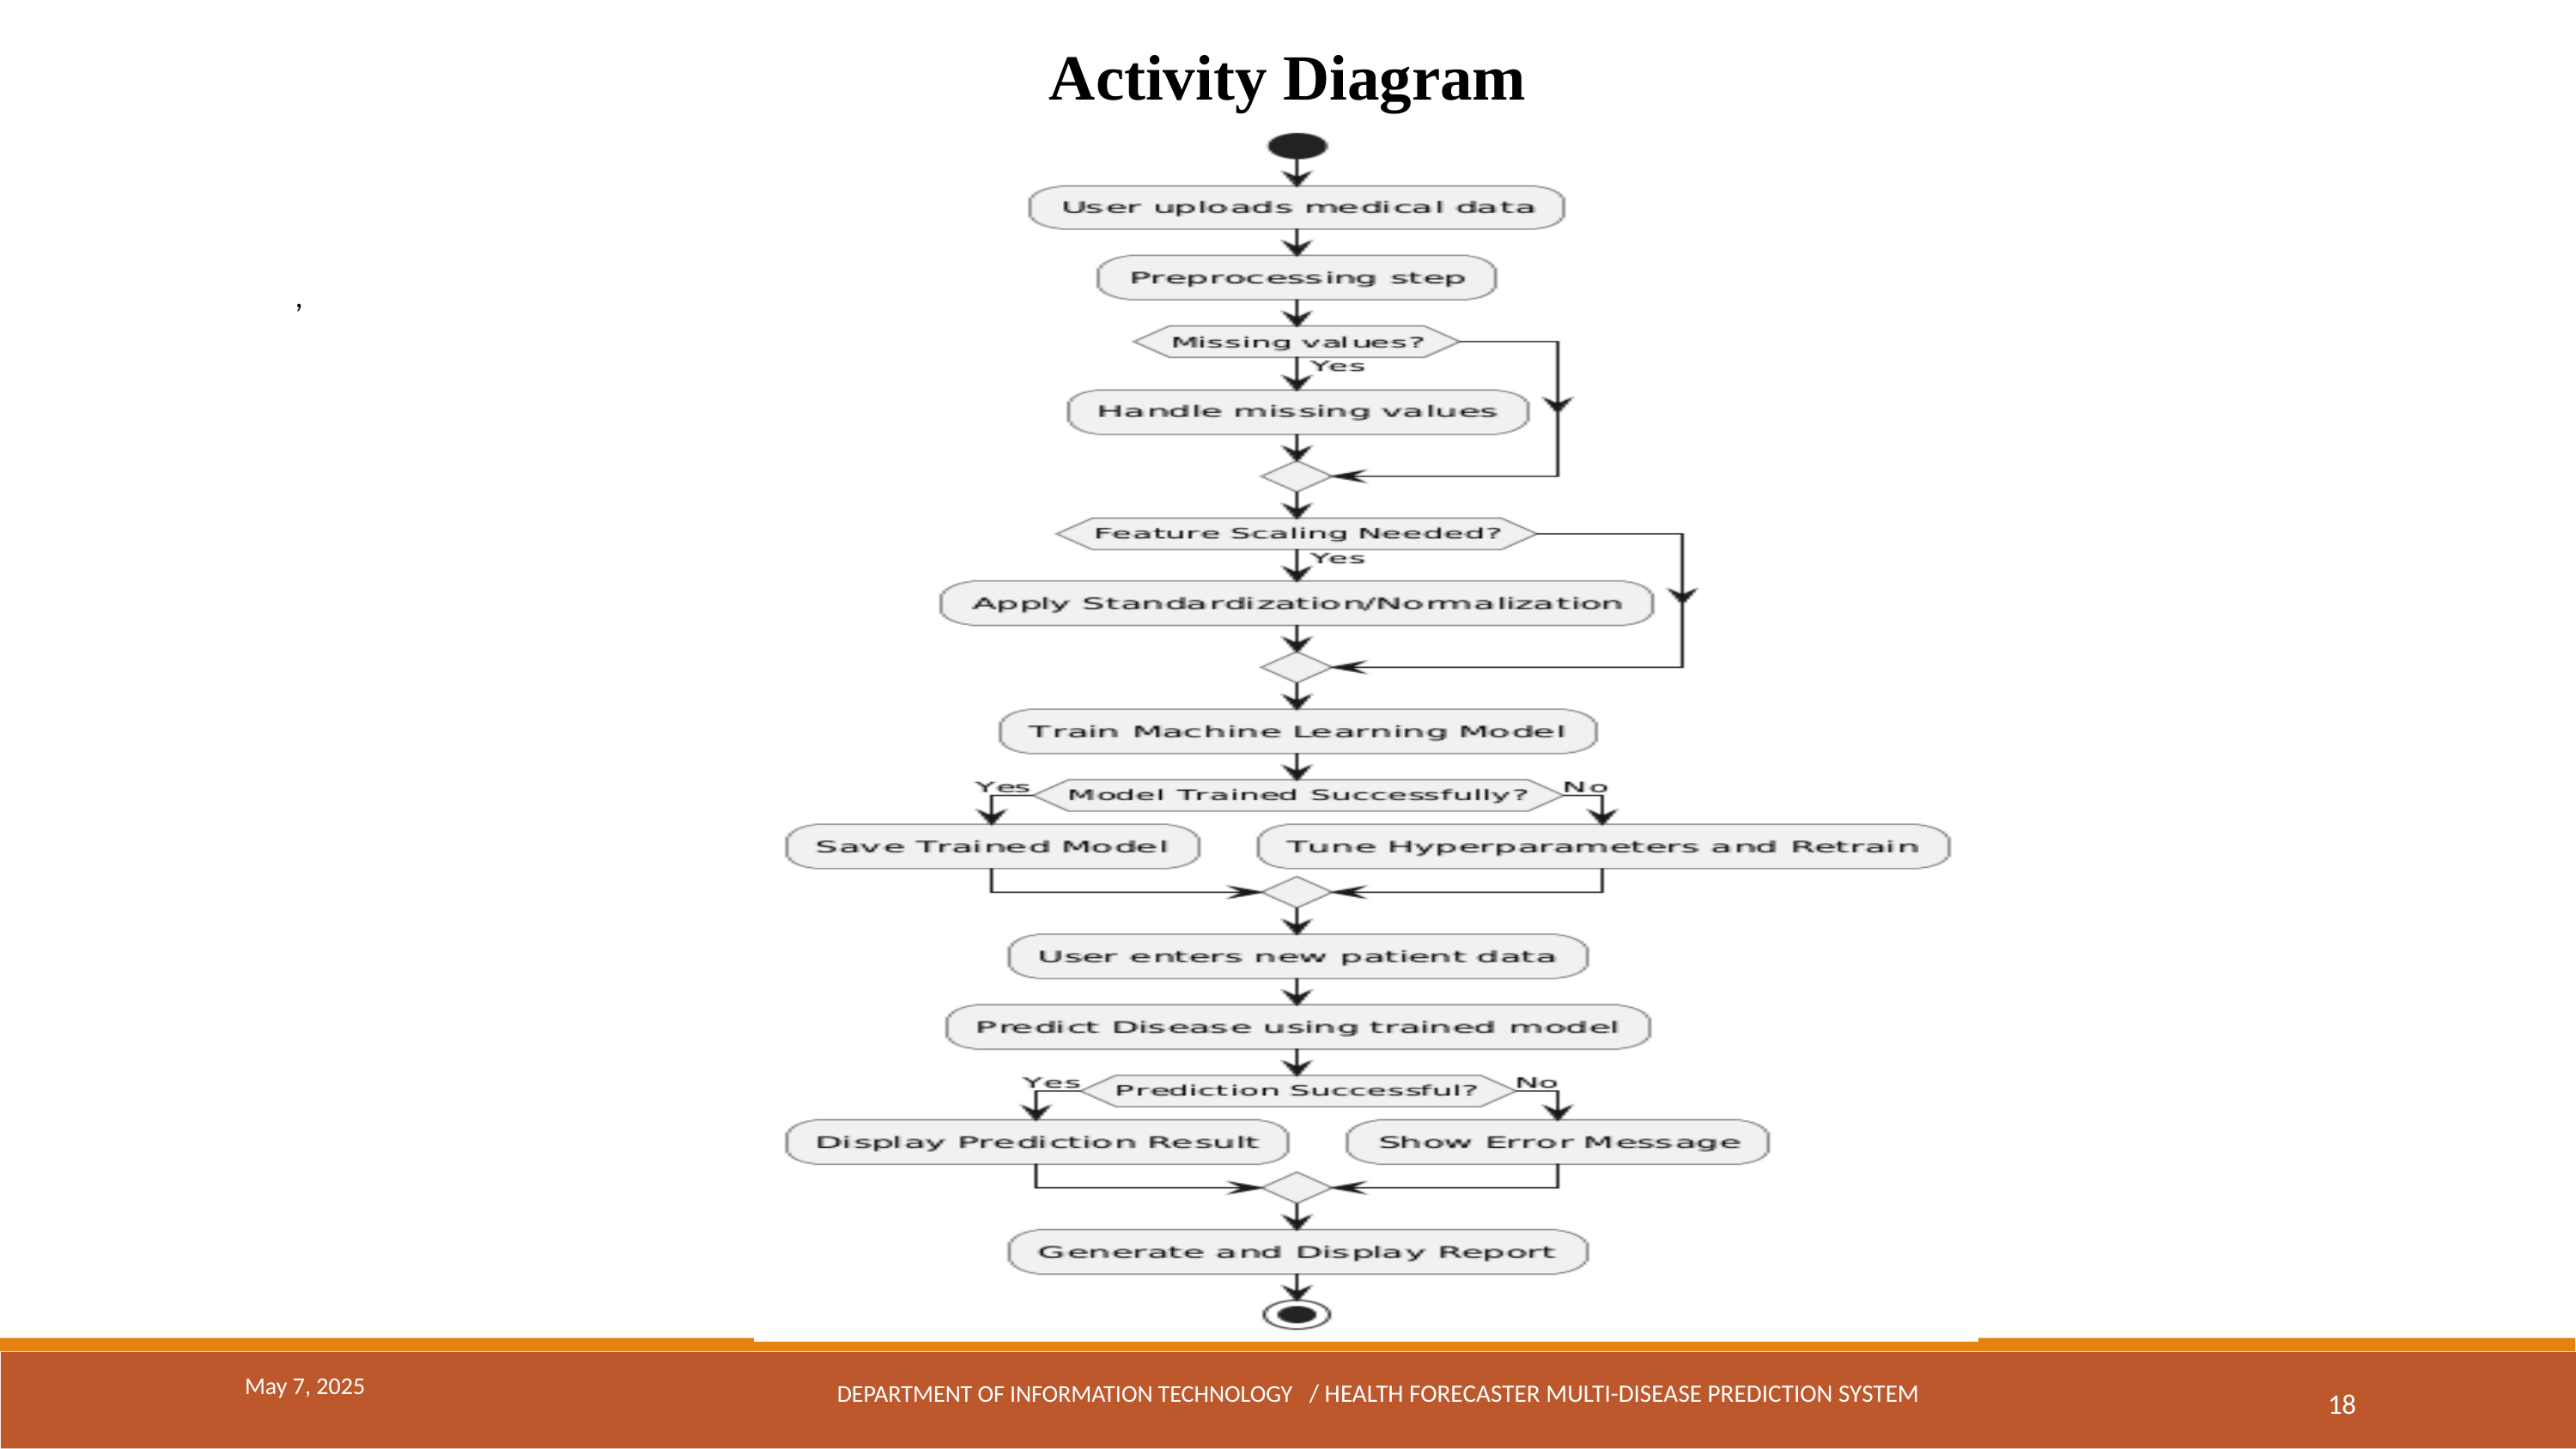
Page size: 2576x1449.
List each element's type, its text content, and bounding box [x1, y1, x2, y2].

text_box , [282, 269, 567, 321]
text_box Activity Diagram [11, 29, 2565, 120]
footer DEPARTMENT OF INFORMATION TECHNOLOGY / HEALTH FORECASTER MULTI-DISEASE PREDICTION SYSTEM [779, 1364, 1978, 1420]
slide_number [232, 1346, 755, 1424]
picture [754, 120, 1978, 1343]
slide_number 18 [2092, 1364, 2369, 1442]
